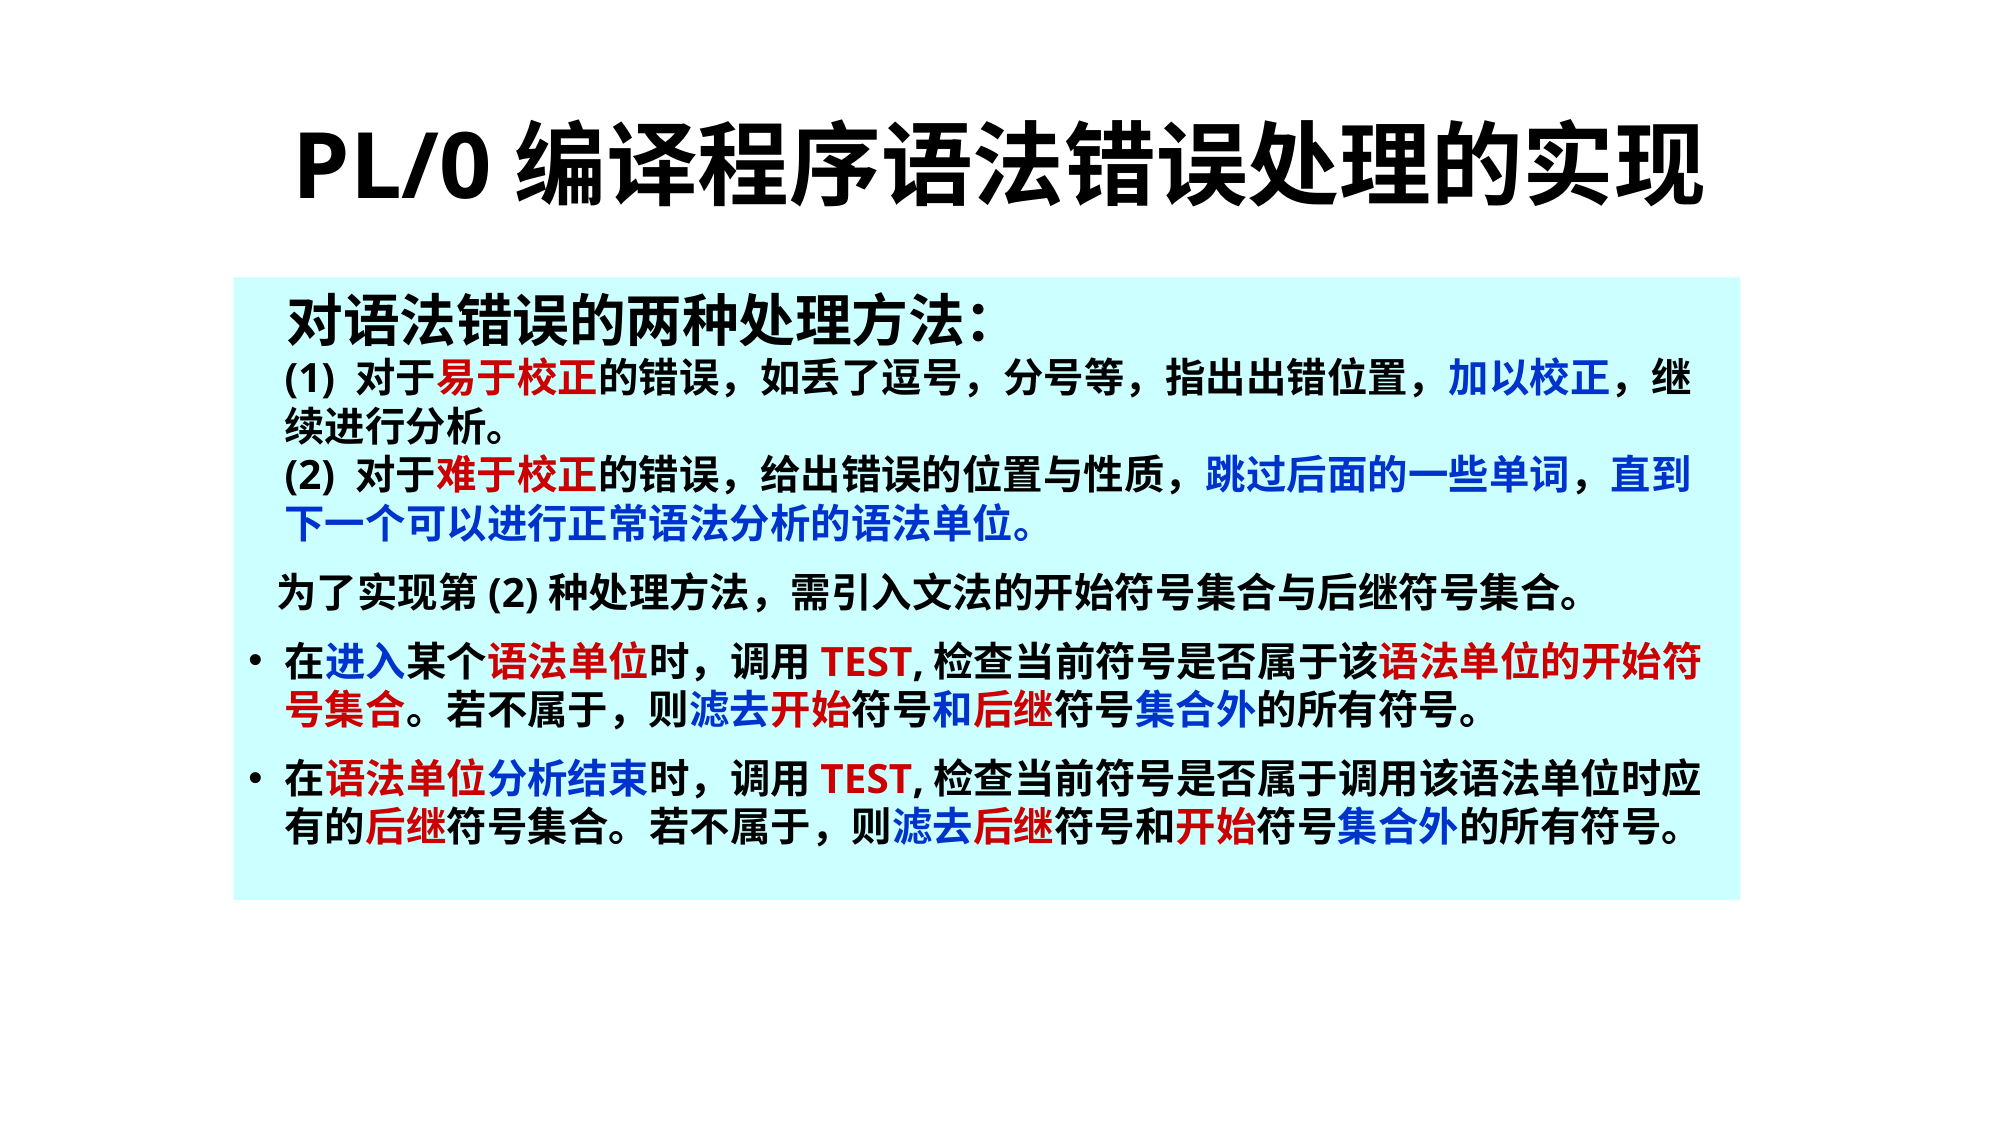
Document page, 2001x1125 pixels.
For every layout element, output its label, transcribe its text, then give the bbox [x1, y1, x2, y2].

title PL/0编译程序语法错误处理的实现 [137, 59, 1863, 278]
list 对语法错误的两种处理方法： (1) 对于易于校正的错误，如丢了逗号，分号等，指出出错位置，加以校正，继续进行分析。 (2) 对于难于校正的错误，给出错误的位置与性质，跳过后面的一些单词，直到下一个可以进行正常语法分析的语法单位。 为了实现第(2)种处理方法，需引入文法的开始符号集合与后继符号集合。 在进入某个语法单位时，调用TEST,检查当前符号是否属于该语法单位的开始符号集合。若不属于，则滤去开始符号和后继符号集合外的所有符号。 在语法单位分析结束时，调用TEST,检查当前符号是否属于调用该语法单位时应有的后继符号集合。若不属于，则滤去后继符号和开始符号集合外的所有符号。 [233, 277, 1741, 900]
